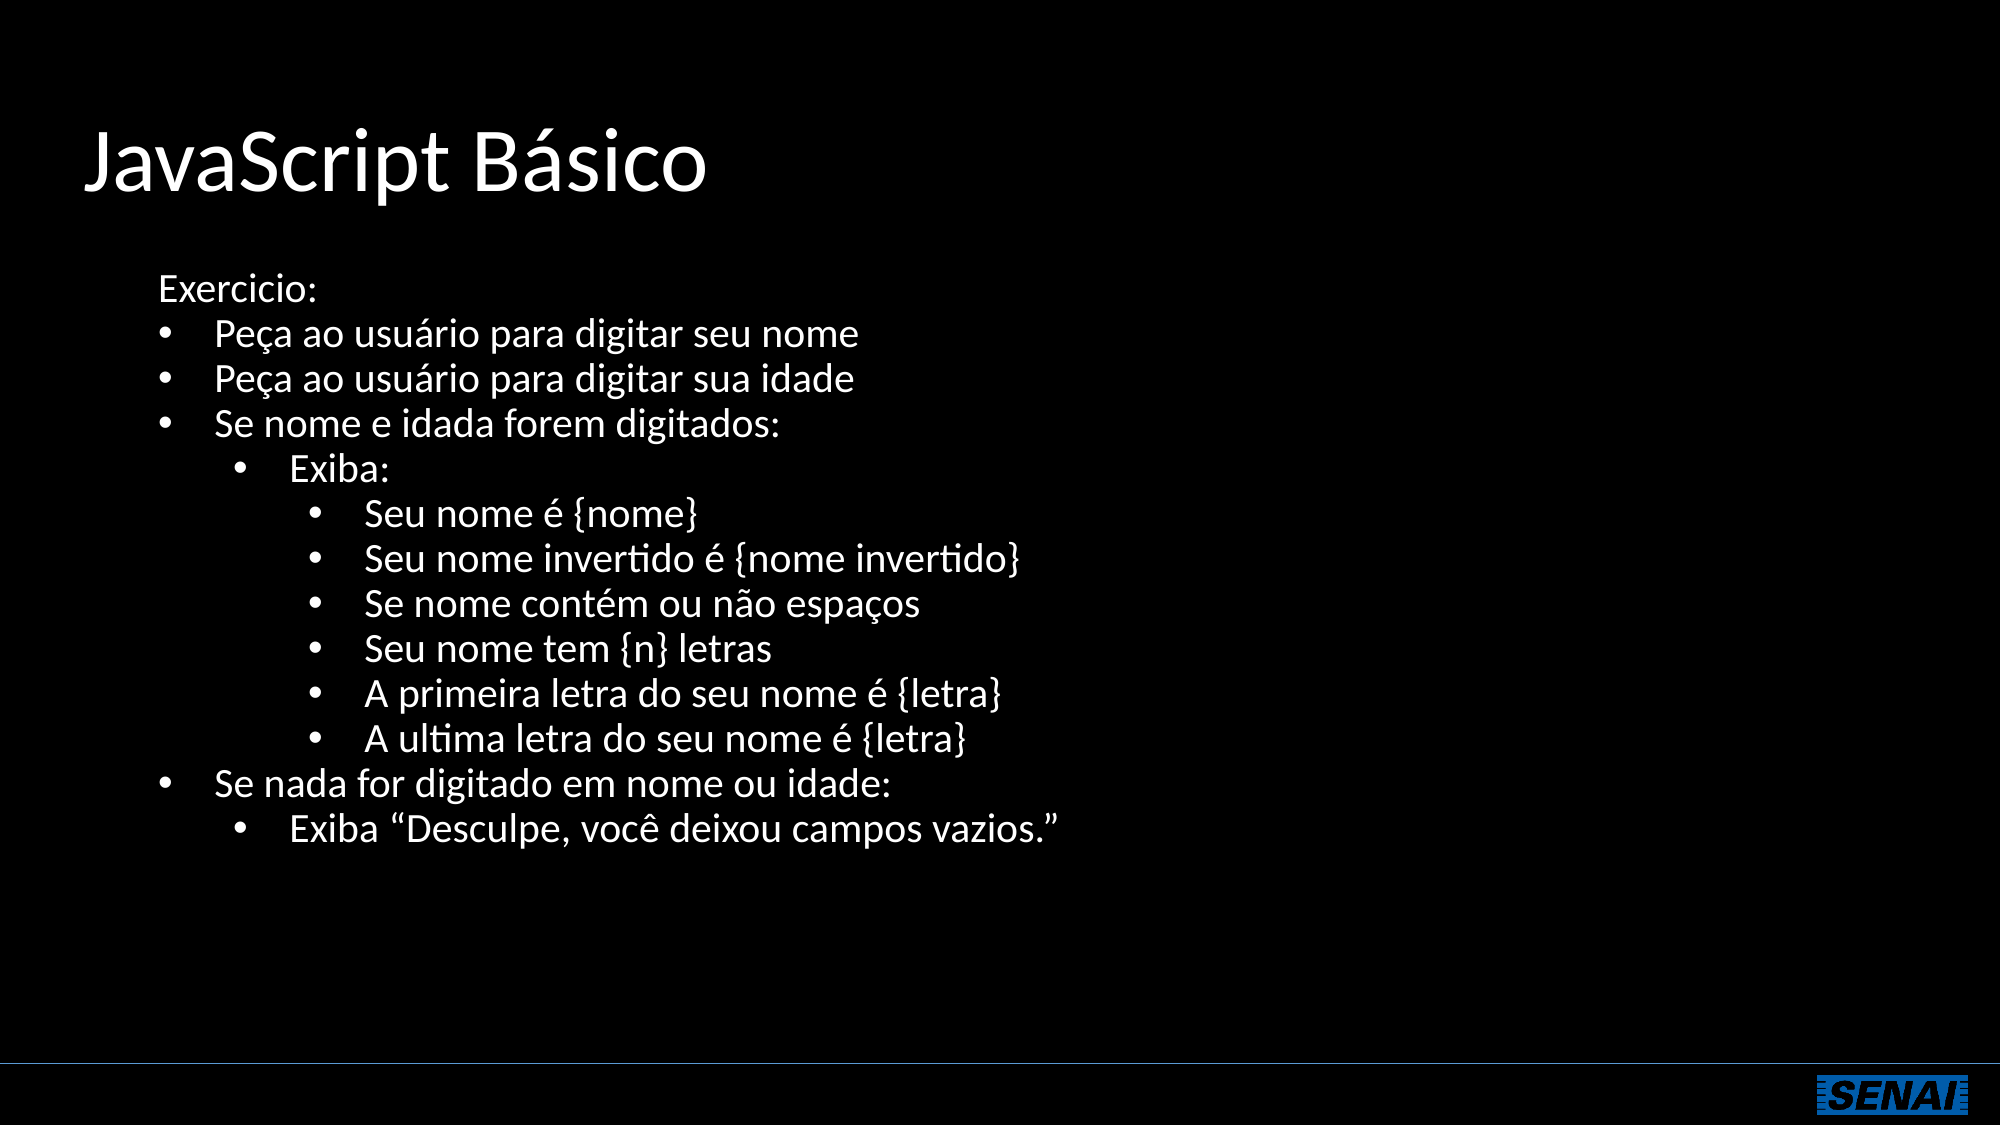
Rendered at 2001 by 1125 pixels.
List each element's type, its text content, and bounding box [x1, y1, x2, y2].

list Exercicio: Peça ao usuário para digitar seu nome Peça ao usuário para digitar sua idade Se nome e idada forem digitados: Exiba: Seu nome é {nome} Seu nome invertido é {nome invertido} Se nome contém ou não espaços Seu nome tem {n} letras A primeira letra do seu nome é {letra} A ultima letra do seu nome é {letra} Se nada for digitado em nome ou idade: Exiba “Desculpe, você deixou campos vazios.” [68, 252, 1932, 1000]
title JavaScript Básico [68, 97, 1932, 223]
picture [1817, 1075, 1968, 1115]
